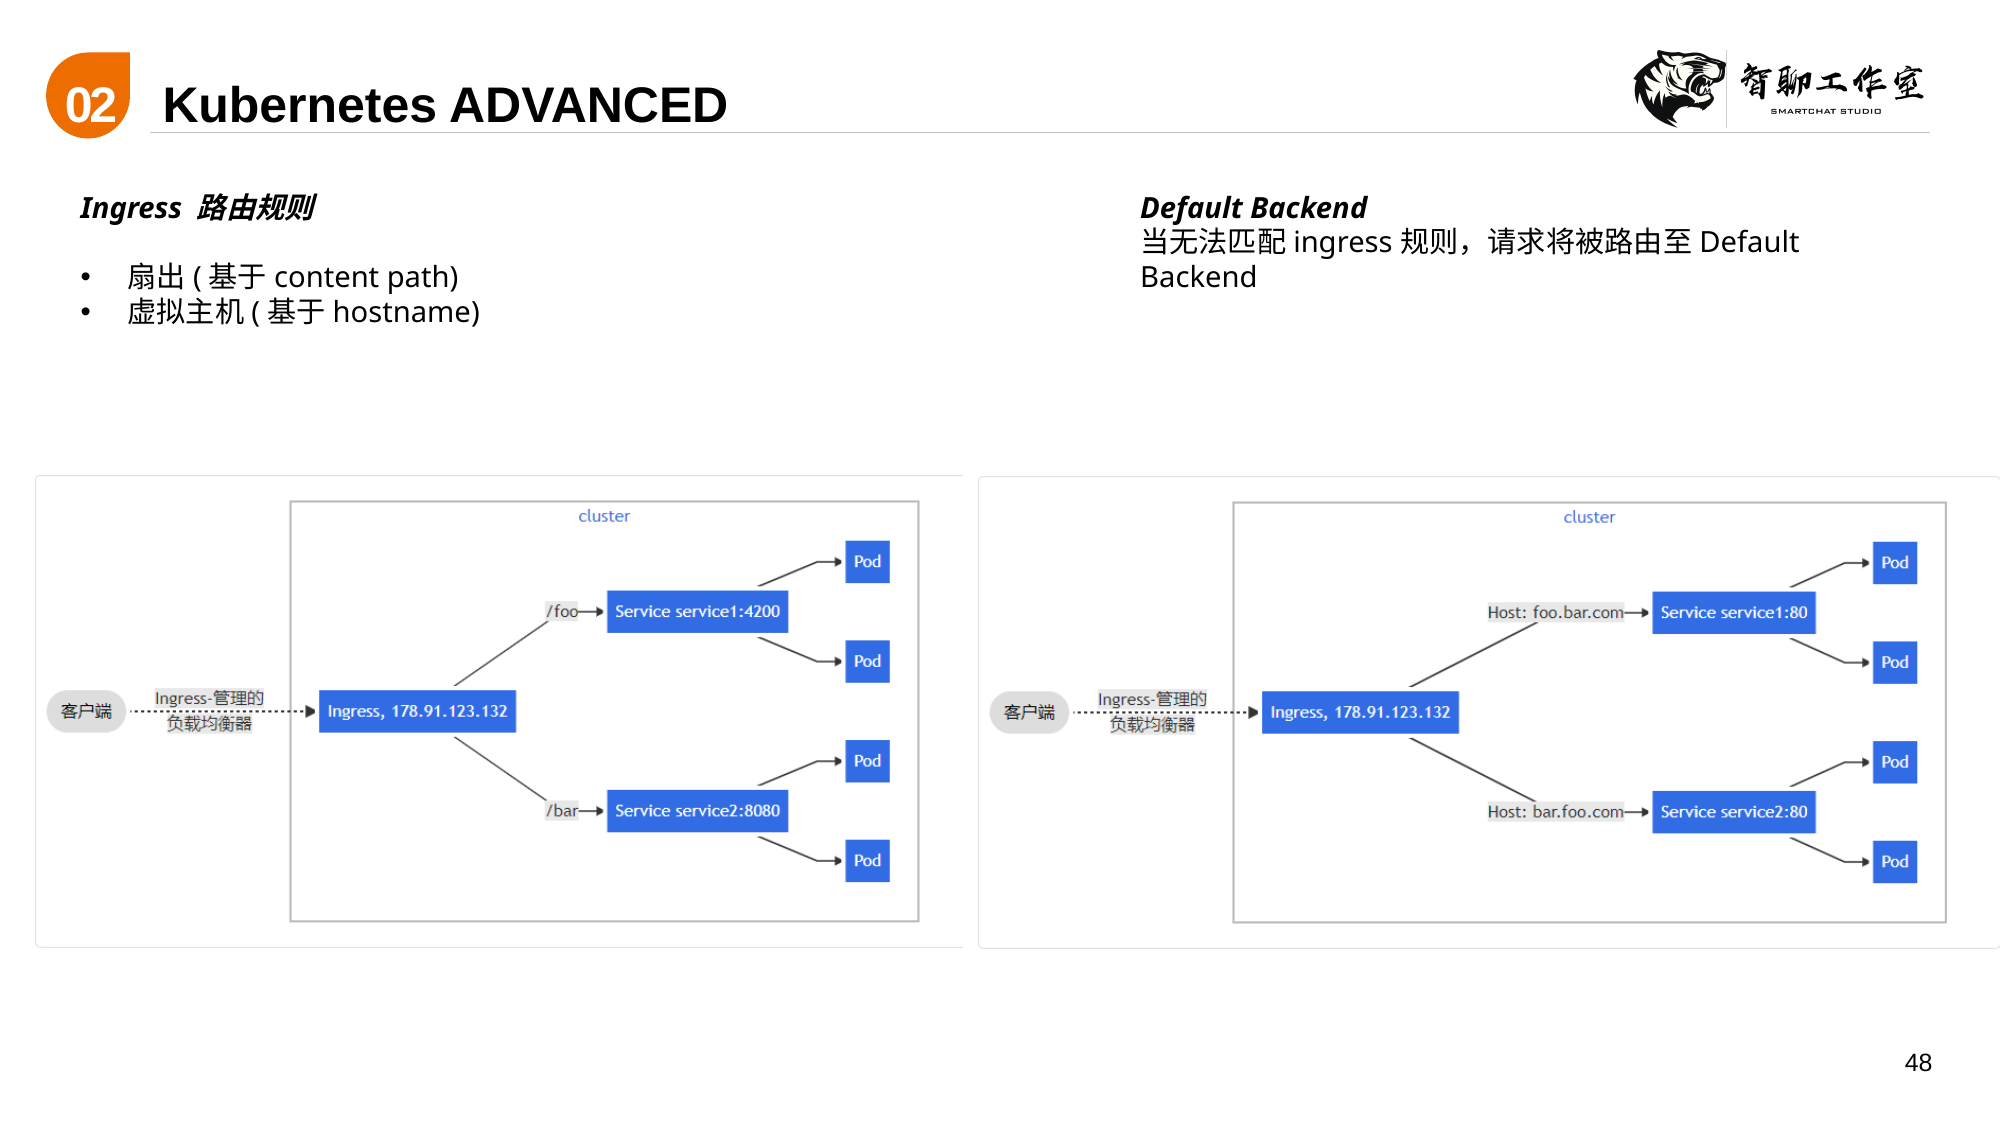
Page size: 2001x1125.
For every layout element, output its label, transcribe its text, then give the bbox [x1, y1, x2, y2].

picture [35, 475, 963, 950]
picture [1633, 47, 1950, 129]
text_box Default Backend 当无法匹配ingress规则，请求将被路由至Default Backend [1125, 181, 1919, 302]
text_box 02 [49, 47, 132, 141]
text_box Ingress 路由规则 扇出(基于content path) 虚拟主机(基于hostname) [65, 181, 535, 337]
picture [977, 475, 2000, 950]
text_box Kubernetes ADVANCED [147, 47, 744, 141]
